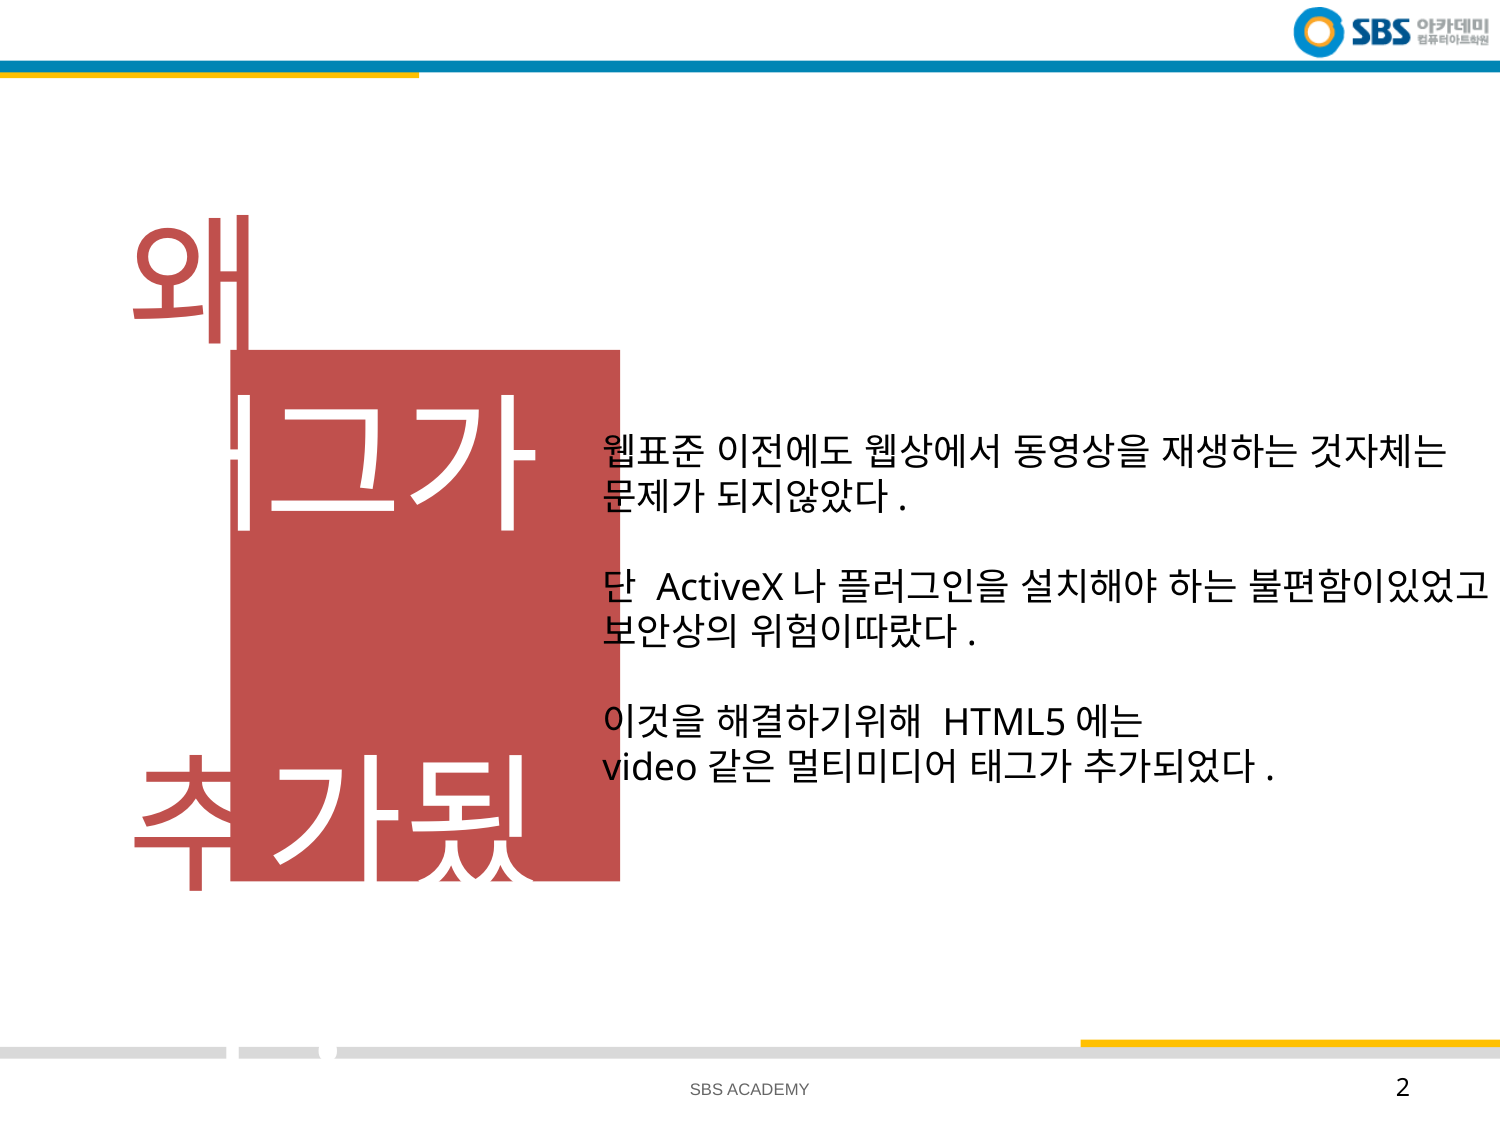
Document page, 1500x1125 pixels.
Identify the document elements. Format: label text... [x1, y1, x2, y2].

footer SBS ACADEMY [512, 1058, 988, 1119]
slide_number 2 [1074, 1058, 1425, 1119]
text_box [228, 348, 622, 420]
picture [1293, 7, 1490, 60]
text_box 웹표준 이전에도 웹상에서 동영상을 재생하는 것자체는 문제가 되지않았다. 단 ActiveX나 플러그인을 설치해야 하는 불편함이있었고, 보안상의 위험이따랐다. 이것을 해결하기위해 HTML5에는 video같은 멀티미디어 태그가 추가되었다. [587, 420, 1500, 796]
title 왜 태그가 추가됬나? [112, 373, 621, 906]
picture [1305, 17, 1335, 47]
